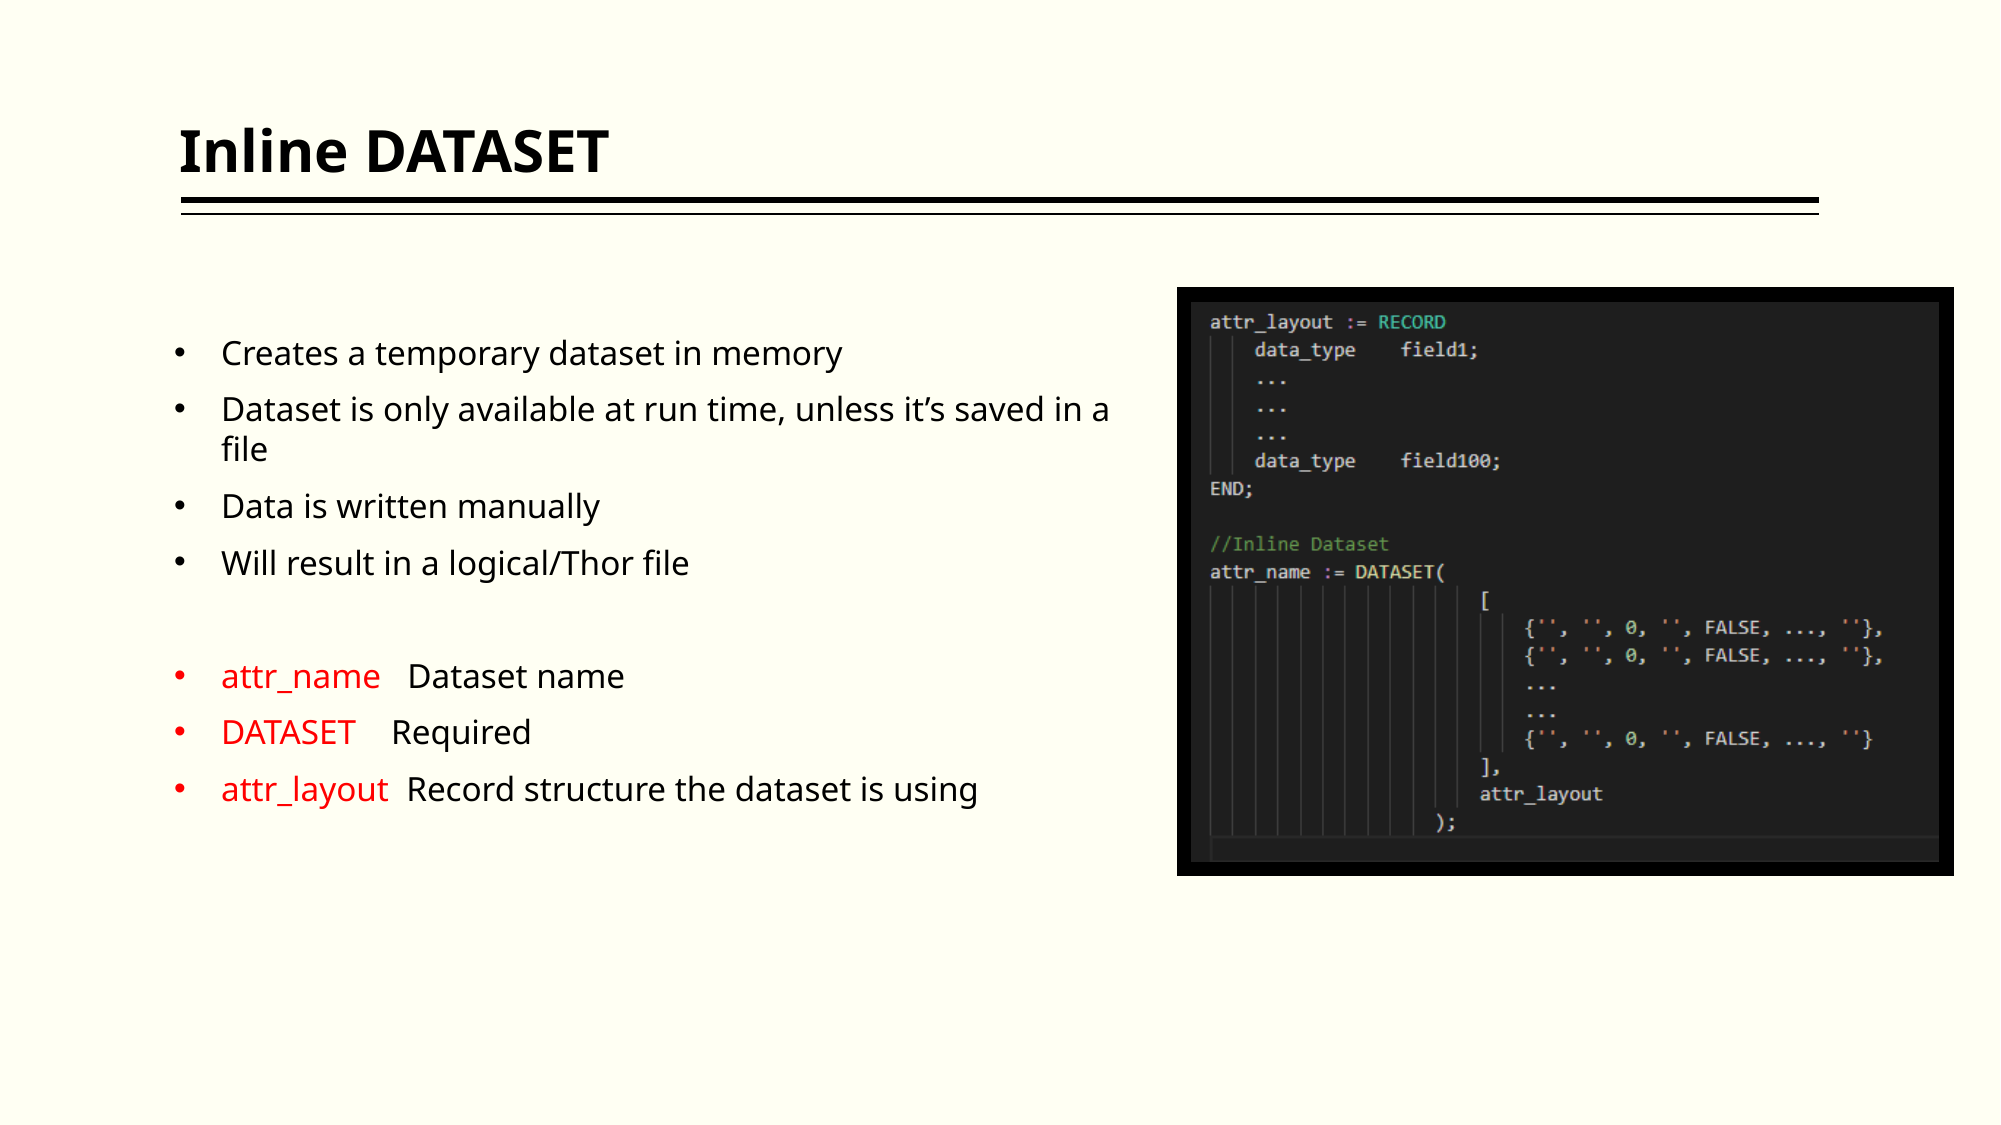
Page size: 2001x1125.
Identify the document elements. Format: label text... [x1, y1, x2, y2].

text_box Creates a temporary dataset in memory Dataset is only available at run time, unless it’s saved in a file Data is written manually Will result in a logical/Thor file attr_name Dataset name DATASET Required attr_layout Record structure the dataset is using [159, 324, 1160, 1125]
picture [1191, 301, 1939, 862]
title Inline DATASET [179, 12, 1818, 193]
